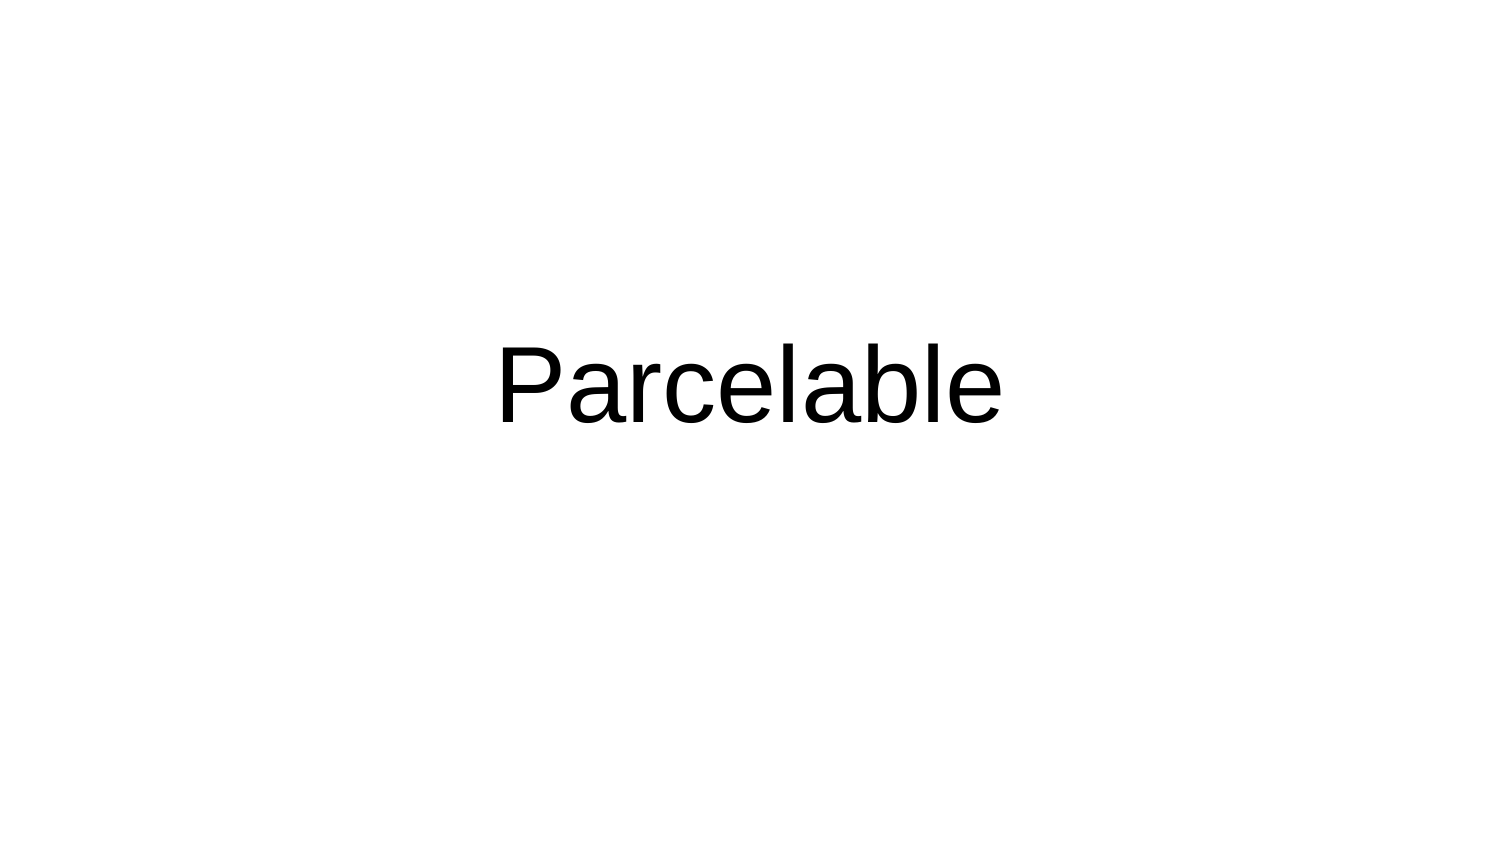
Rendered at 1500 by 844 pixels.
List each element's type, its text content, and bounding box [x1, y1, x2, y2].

title Parcelable [51, 319, 1449, 459]
